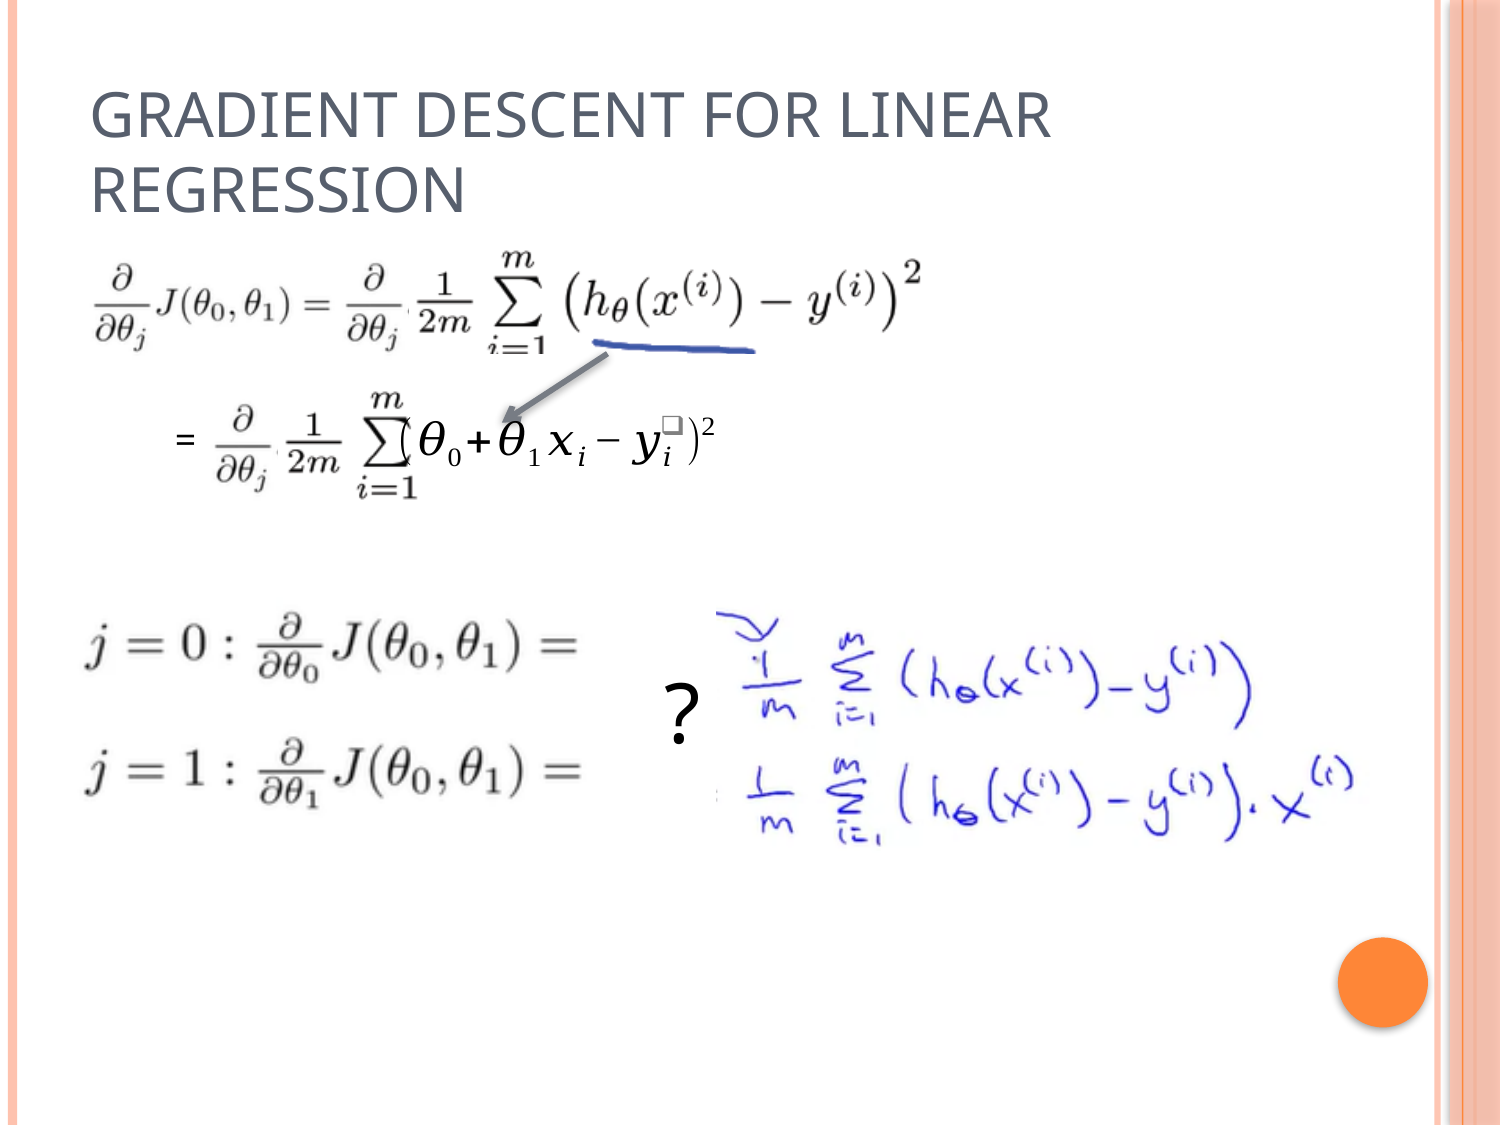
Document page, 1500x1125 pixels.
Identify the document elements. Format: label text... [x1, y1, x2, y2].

title Gradient Descent for Linear Regression [75, 45, 1300, 233]
text_box = [160, 408, 202, 469]
text_box ? [649, 652, 710, 768]
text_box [501, 353, 608, 424]
picture [87, 242, 940, 382]
picture [716, 601, 1370, 857]
picture [208, 383, 426, 523]
picture [76, 597, 604, 824]
